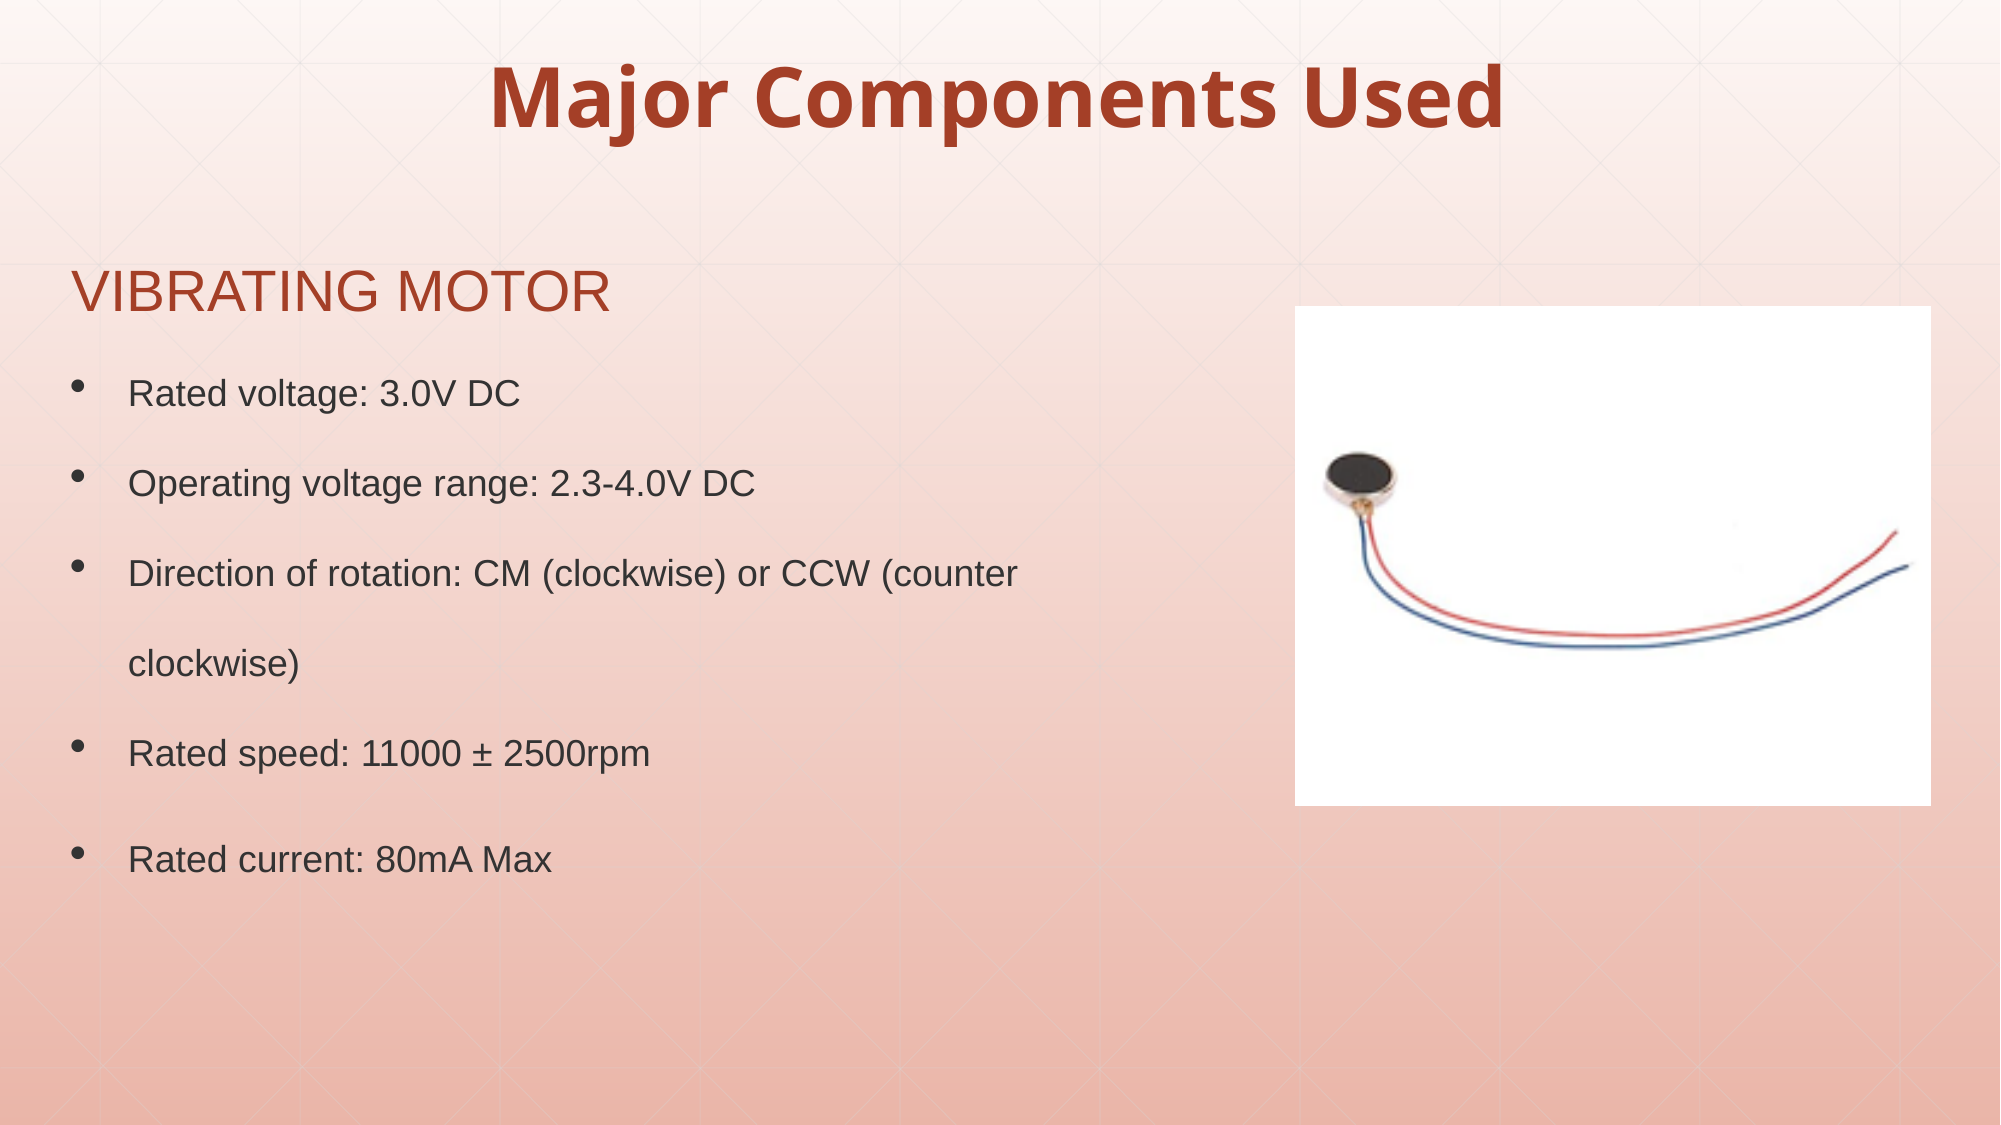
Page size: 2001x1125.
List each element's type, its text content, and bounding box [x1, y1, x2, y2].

text_box Major Components Used [30, 36, 1965, 152]
text_box VIBRATING MOTOR Rated voltage: 3.0V DC Operating voltage range: 2.3-4.0V DC Direction of rotation: CM (clockwise) or CCW (counter clockwise) Rated speed: 11000 ± 2500rpm Rated current: 80mA Max [56, 246, 1061, 888]
picture [1295, 306, 1932, 806]
